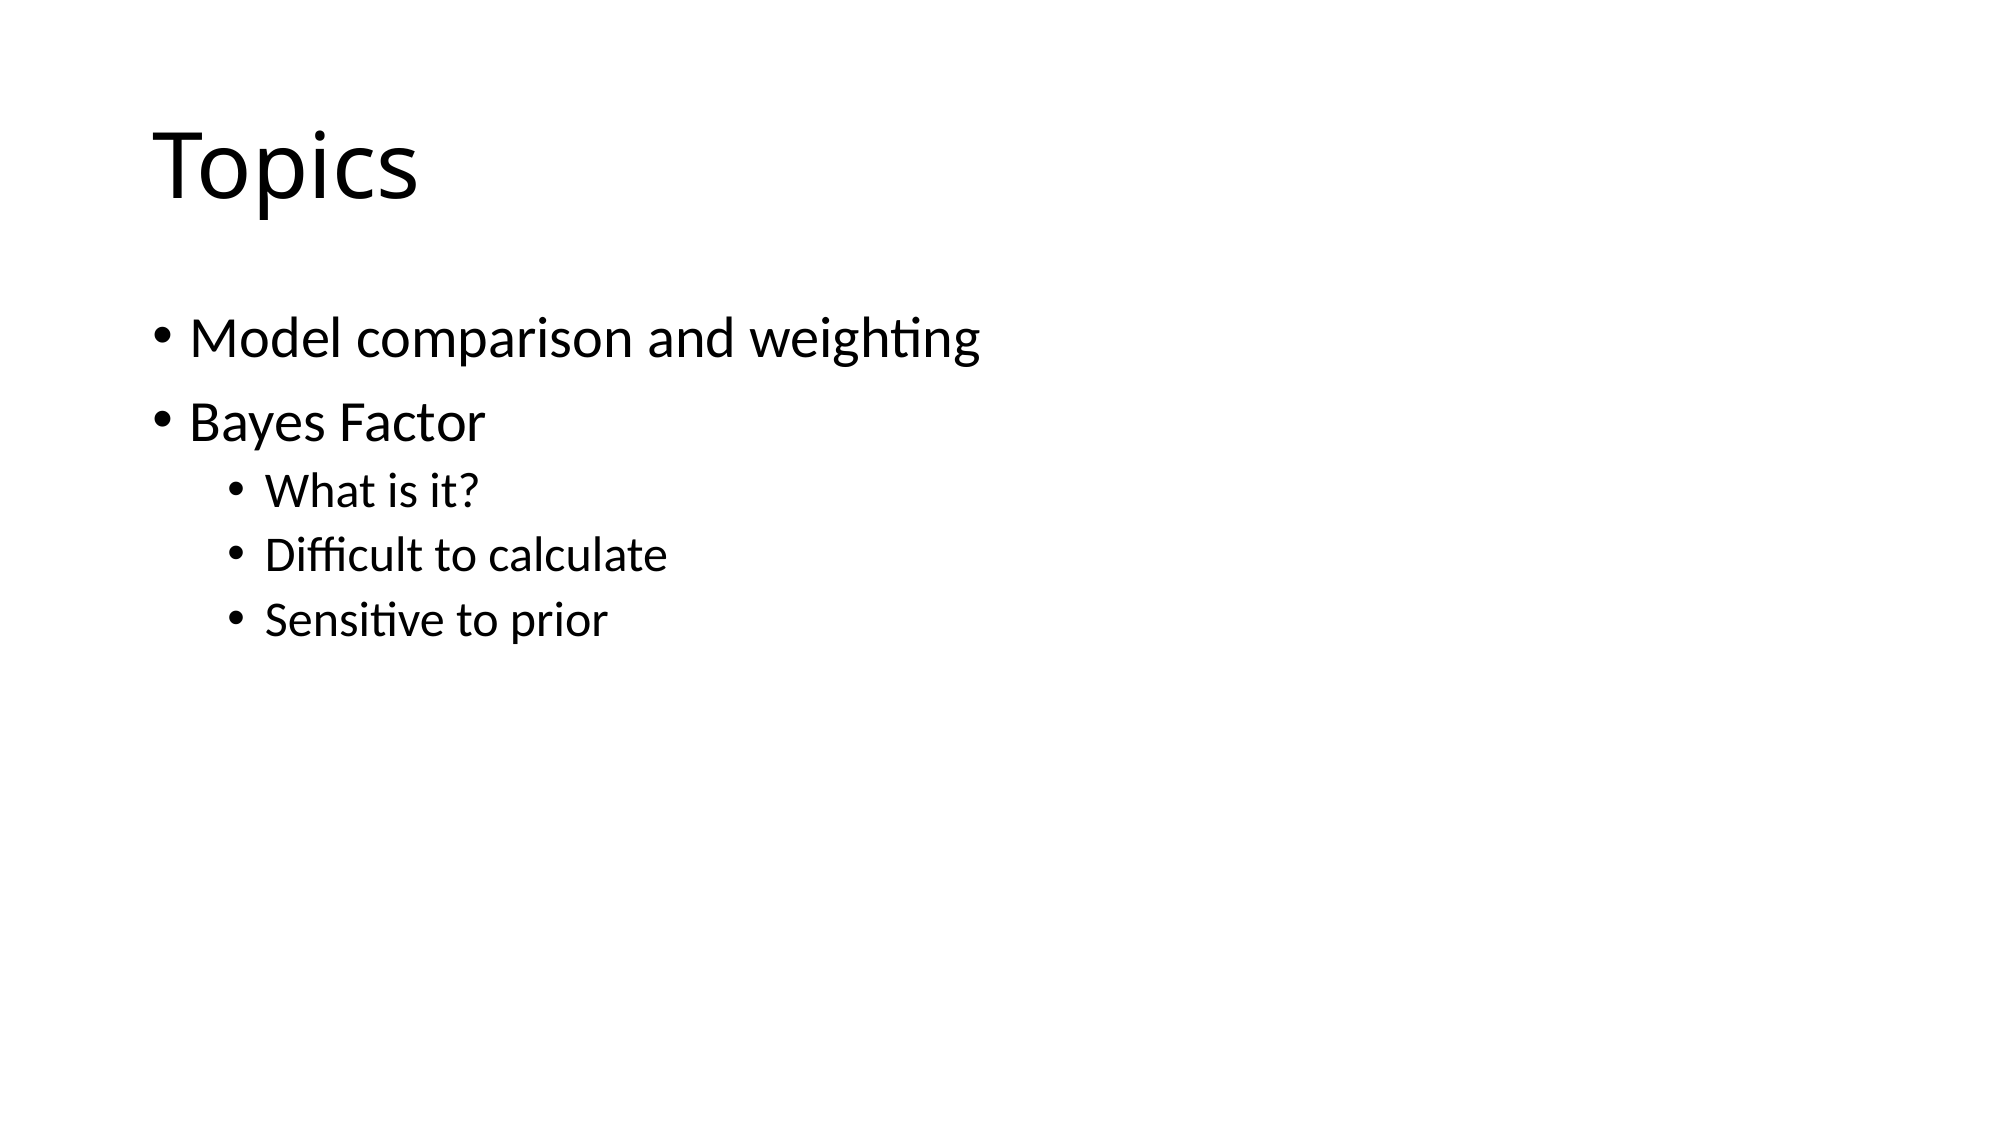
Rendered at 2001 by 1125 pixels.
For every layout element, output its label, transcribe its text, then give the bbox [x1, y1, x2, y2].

title Topics [137, 59, 1863, 278]
list Model comparison and weighting Bayes Factor What is it? Difficult to calculate Sensitive to prior [137, 299, 1863, 1014]
